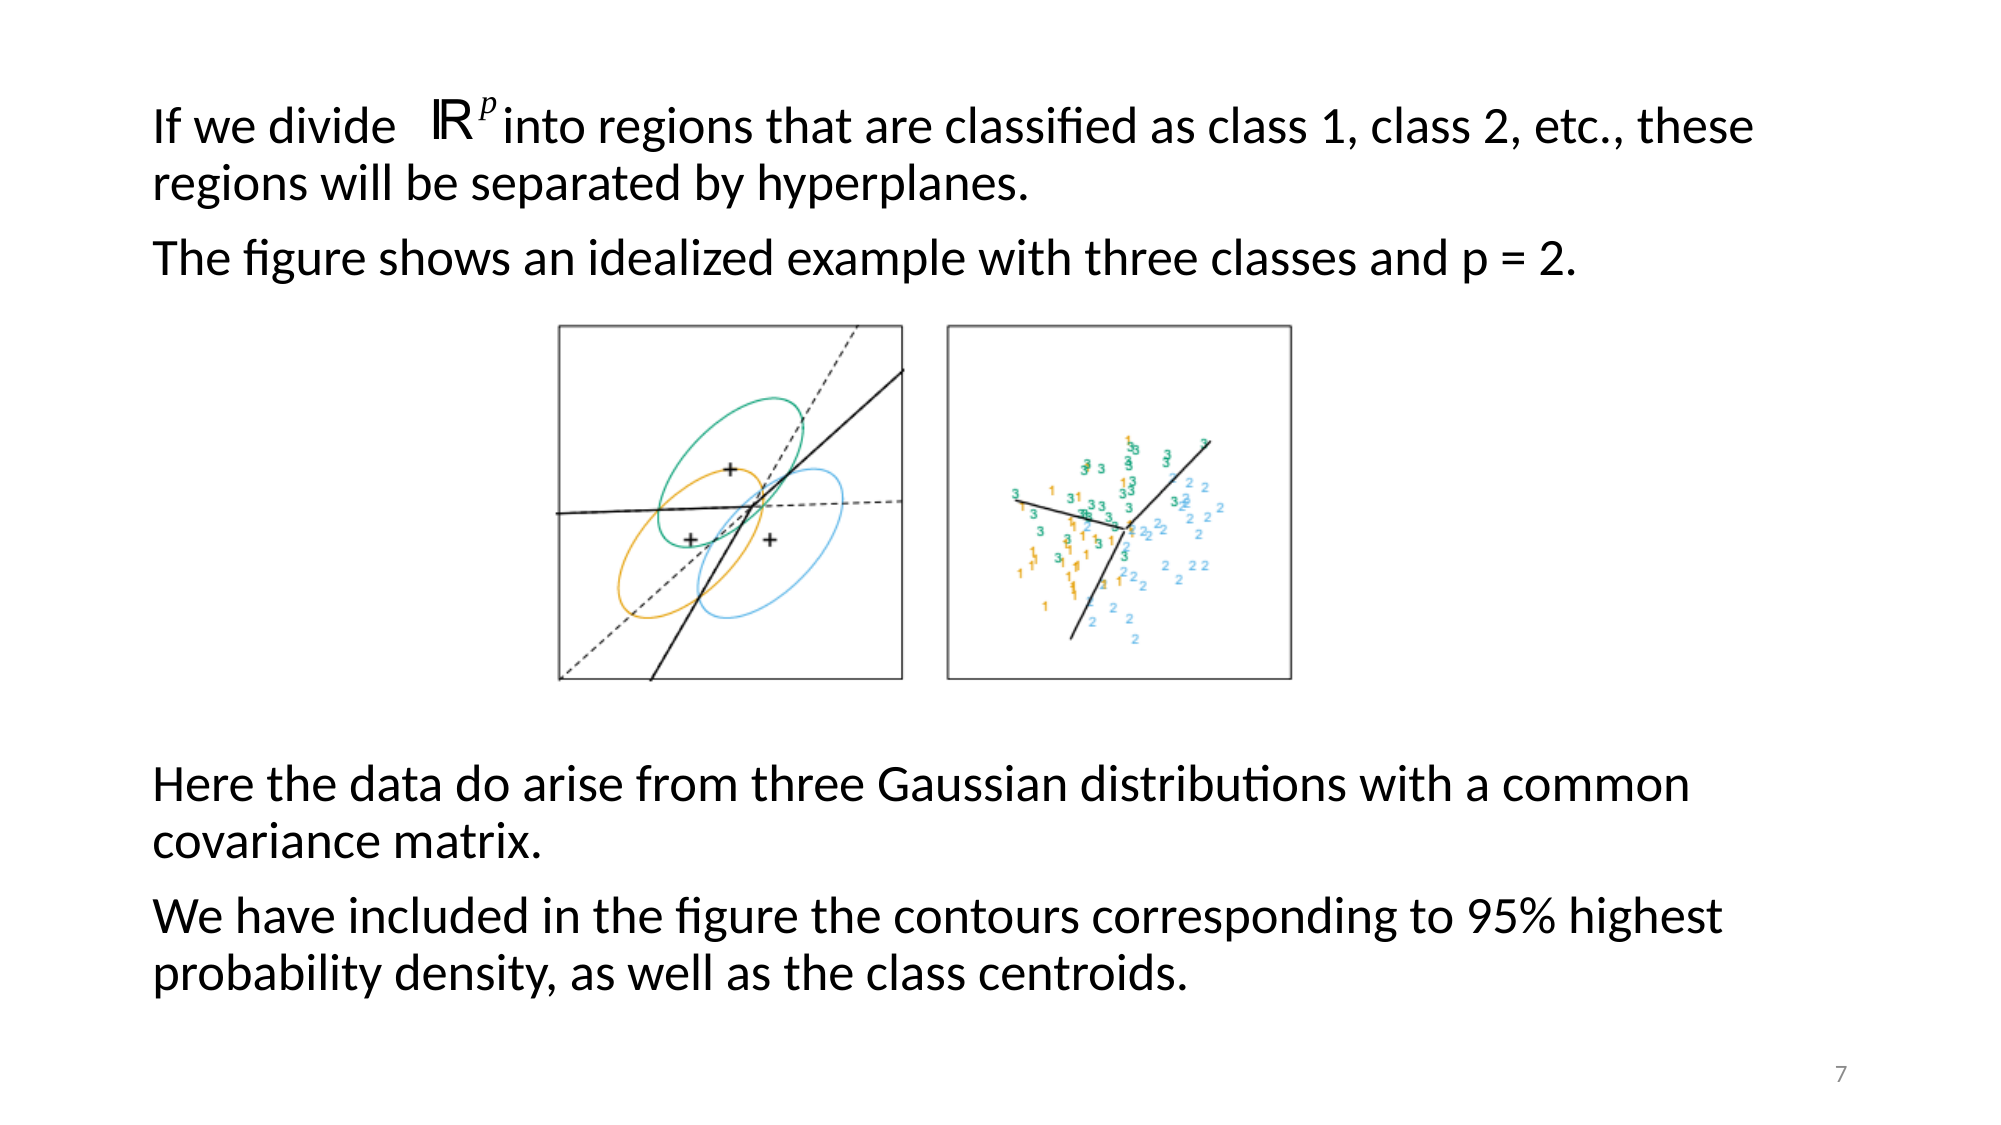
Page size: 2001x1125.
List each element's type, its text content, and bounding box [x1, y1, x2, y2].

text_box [422, 76, 510, 150]
slide_number 7 [1412, 1042, 1863, 1103]
list If we divide into regions that are classified as class 1, class 2, etc., these regions will be separated by hyperplanes. The figure shows an idealized example with three classes and p = 2. Here the data do arise from three Gaussian distributions with a common covariance matrix. We have included in the figure the contours corresponding to 95% highest probability density, as well as the class centroids. [137, 90, 1863, 1014]
picture [531, 311, 1308, 691]
